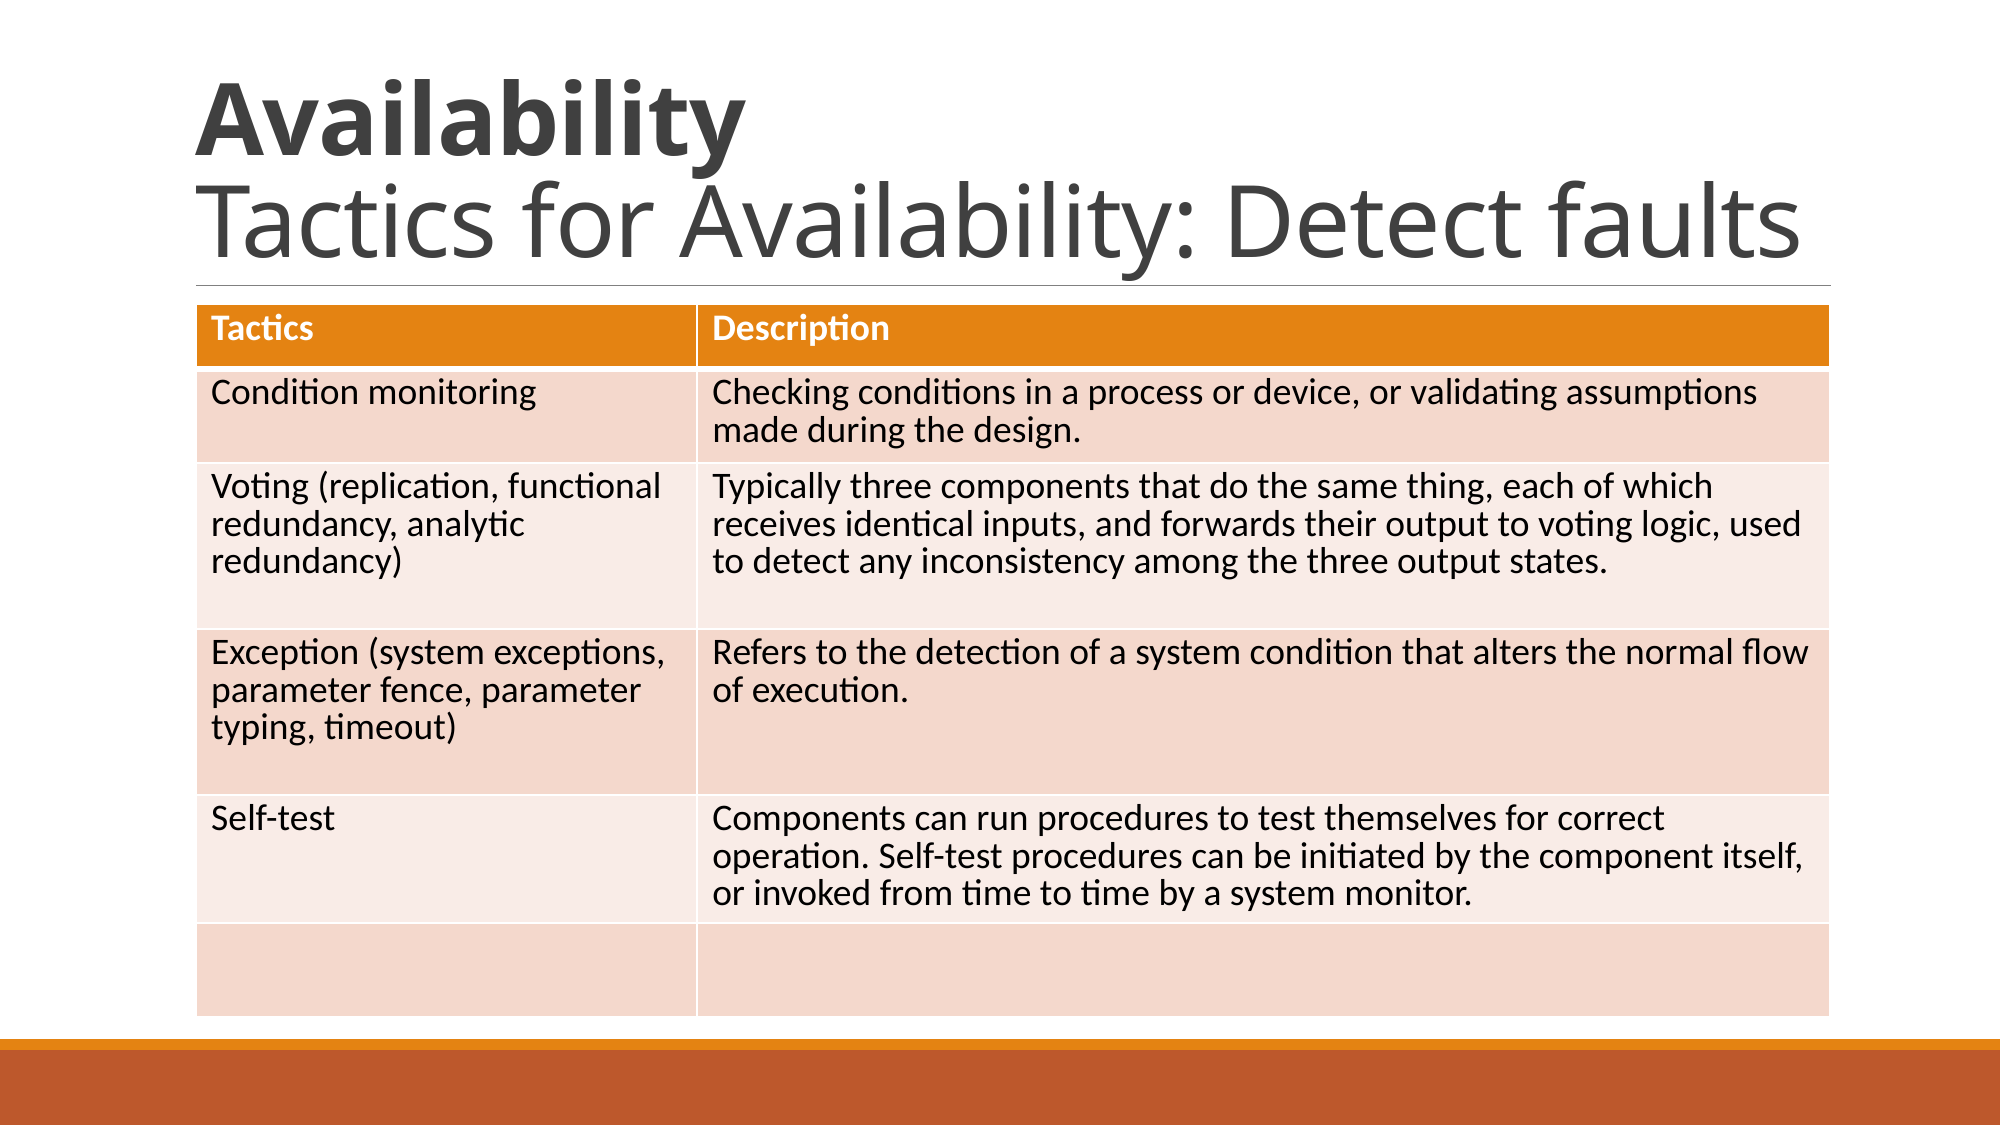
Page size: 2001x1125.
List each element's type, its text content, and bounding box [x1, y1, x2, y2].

table_header Description [698, 305, 1829, 366]
table_header Tactics [197, 305, 696, 366]
table_cell Refers to the detection of a system condition that alters the normal flow of execution. [698, 630, 1829, 794]
table_cell Typically three components that do the same thing, each of which receives identical inputs, and forwards their output to voting logic, used to detect any inconsistency among the three output states. [698, 464, 1829, 628]
table_cell Components can run procedures to test themselves for correct operation. Self-test procedures can be initiated by the component itself, or invoked from time to time by a system monitor. [698, 796, 1829, 922]
table_cell Self-test [197, 796, 696, 922]
table_cell [698, 924, 1829, 1016]
table_cell [197, 924, 696, 1016]
title Availability Tactics for Availability: Detect faults [180, 47, 1830, 285]
table_cell Exception (system exceptions, parameter fence, parameter typing, timeout) [197, 630, 696, 794]
table_cell Voting (replication, functional redundancy, analytic redundancy) [197, 464, 696, 628]
table_cell Condition monitoring [197, 372, 696, 462]
table_cell Checking conditions in a process or device, or validating assumptions made during the design. [698, 372, 1829, 462]
